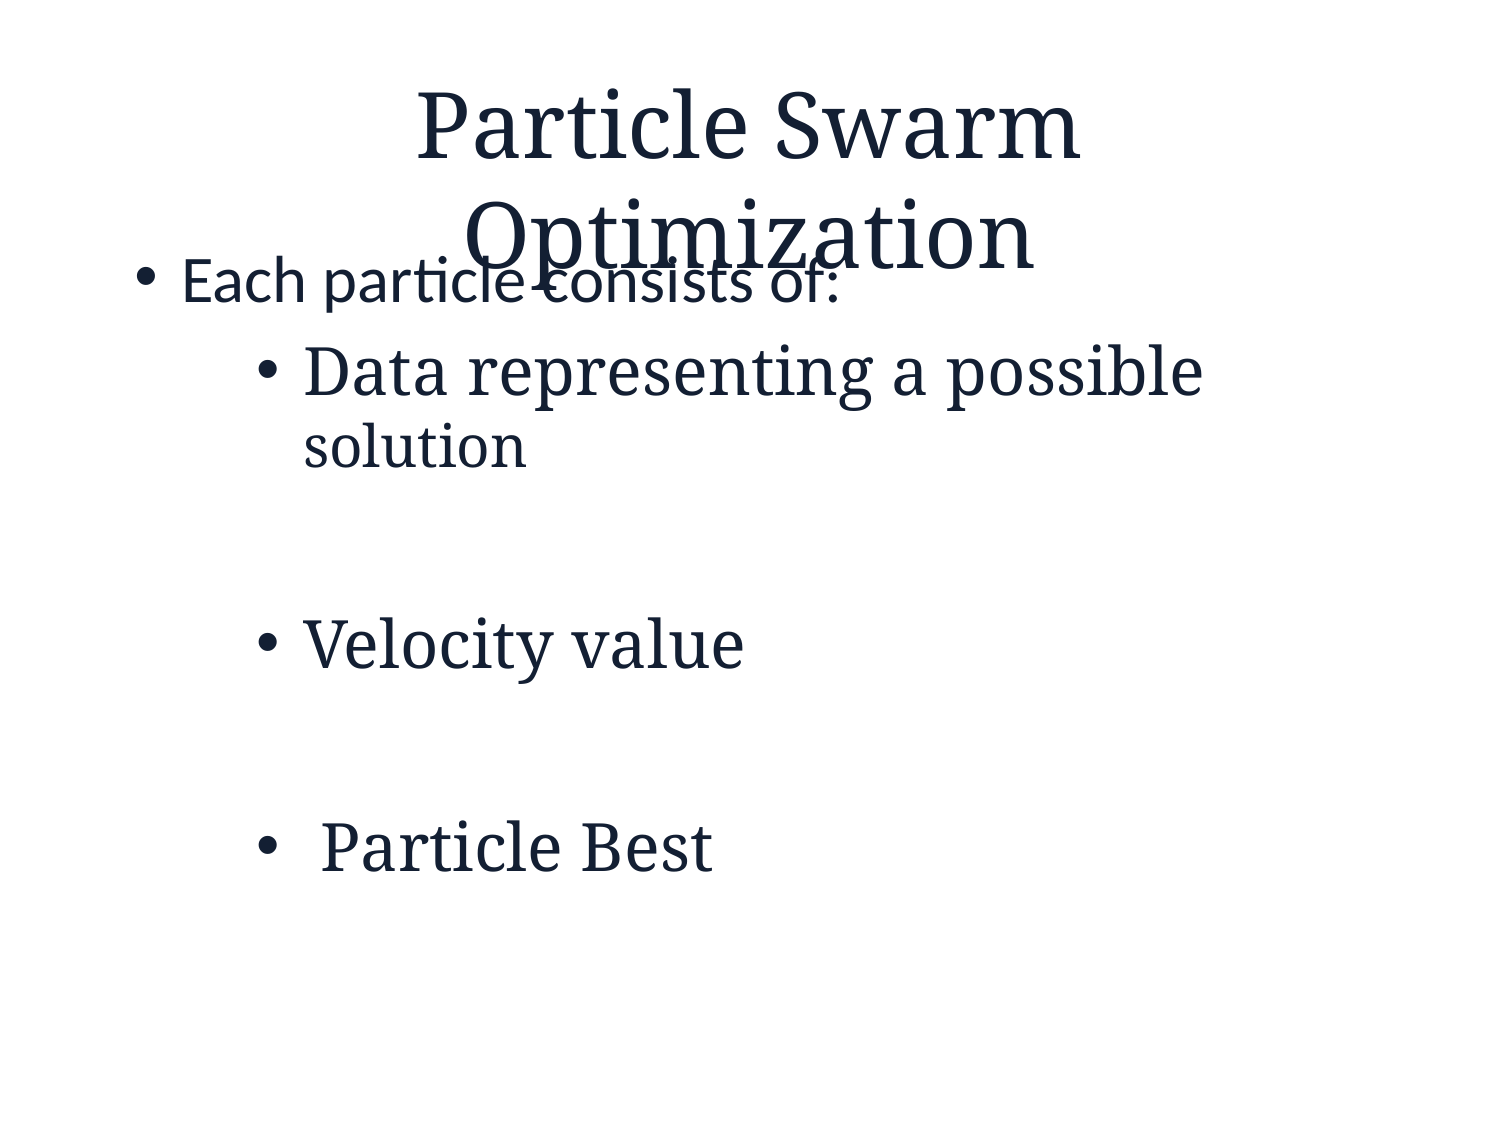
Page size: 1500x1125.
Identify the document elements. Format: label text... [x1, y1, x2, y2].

title Particle Swarm Optimization [103, 59, 1397, 278]
list Each particle consists of: Data representing a possible solution Velocity value Particle Best [119, 228, 1414, 1054]
